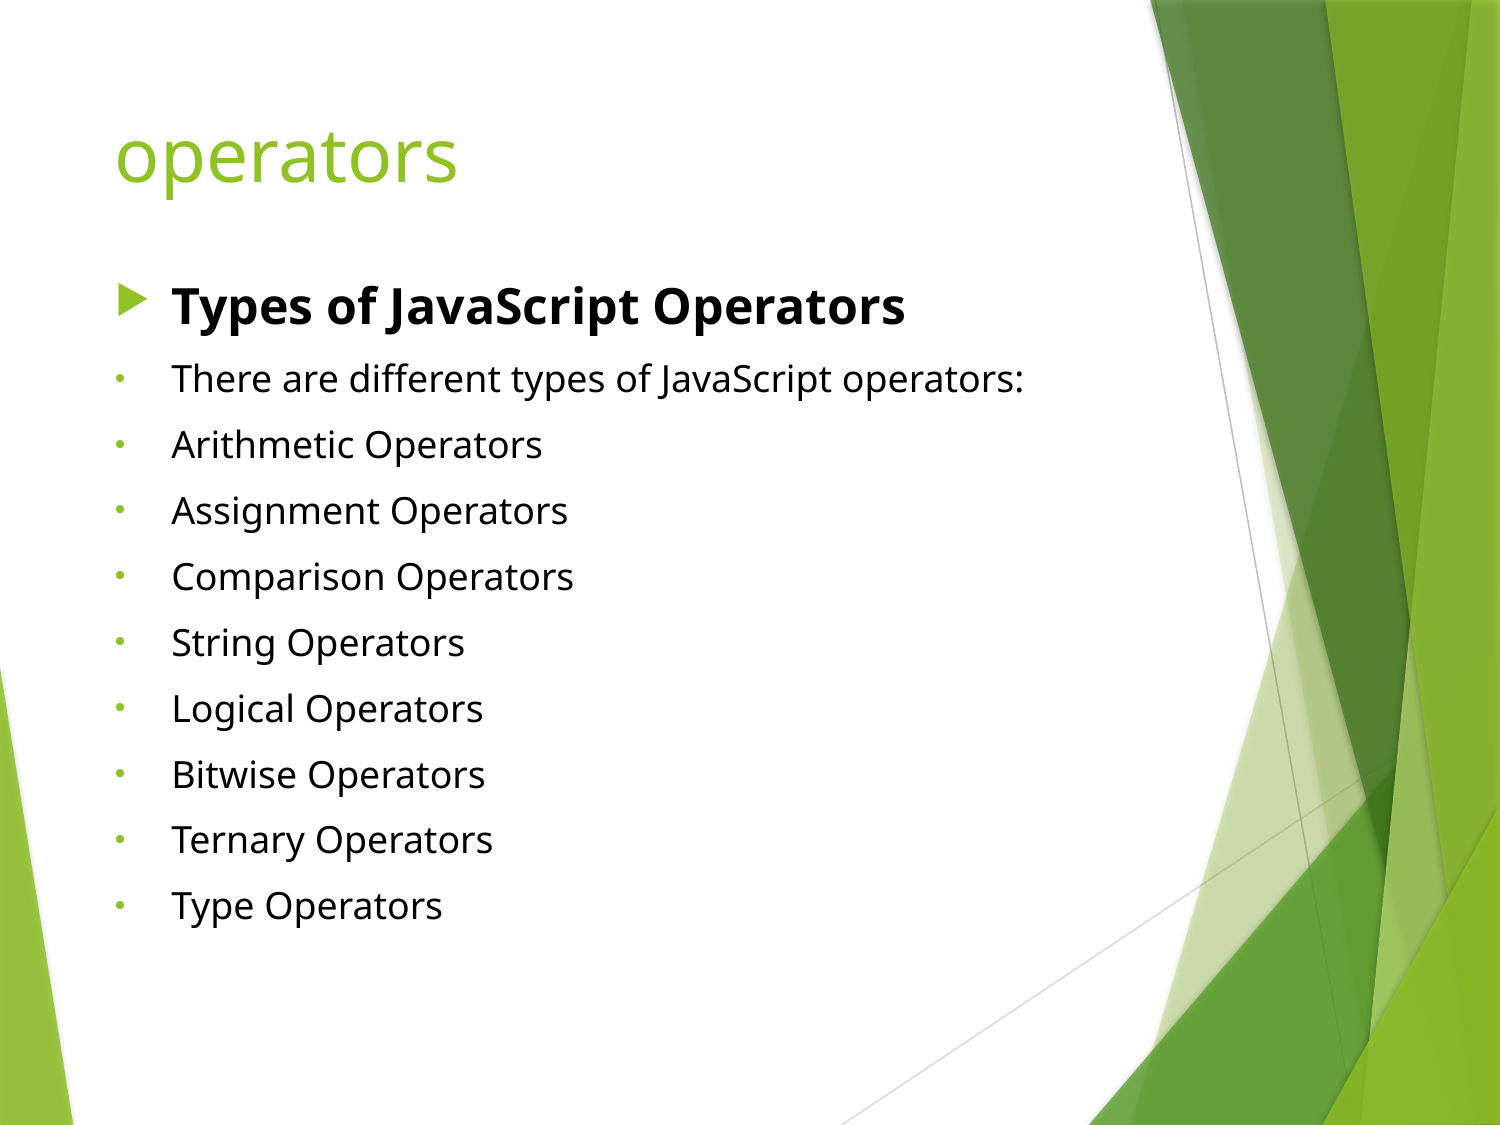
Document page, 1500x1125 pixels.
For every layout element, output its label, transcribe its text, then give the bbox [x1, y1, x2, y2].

list Types of JavaScript Operators There are different types of JavaScript operators: Arithmetic Operators Assignment Operators Comparison Operators String Operators Logical Operators Bitwise Operators Ternary Operators Type Operators [99, 267, 1341, 1035]
title operators [99, 99, 1142, 267]
